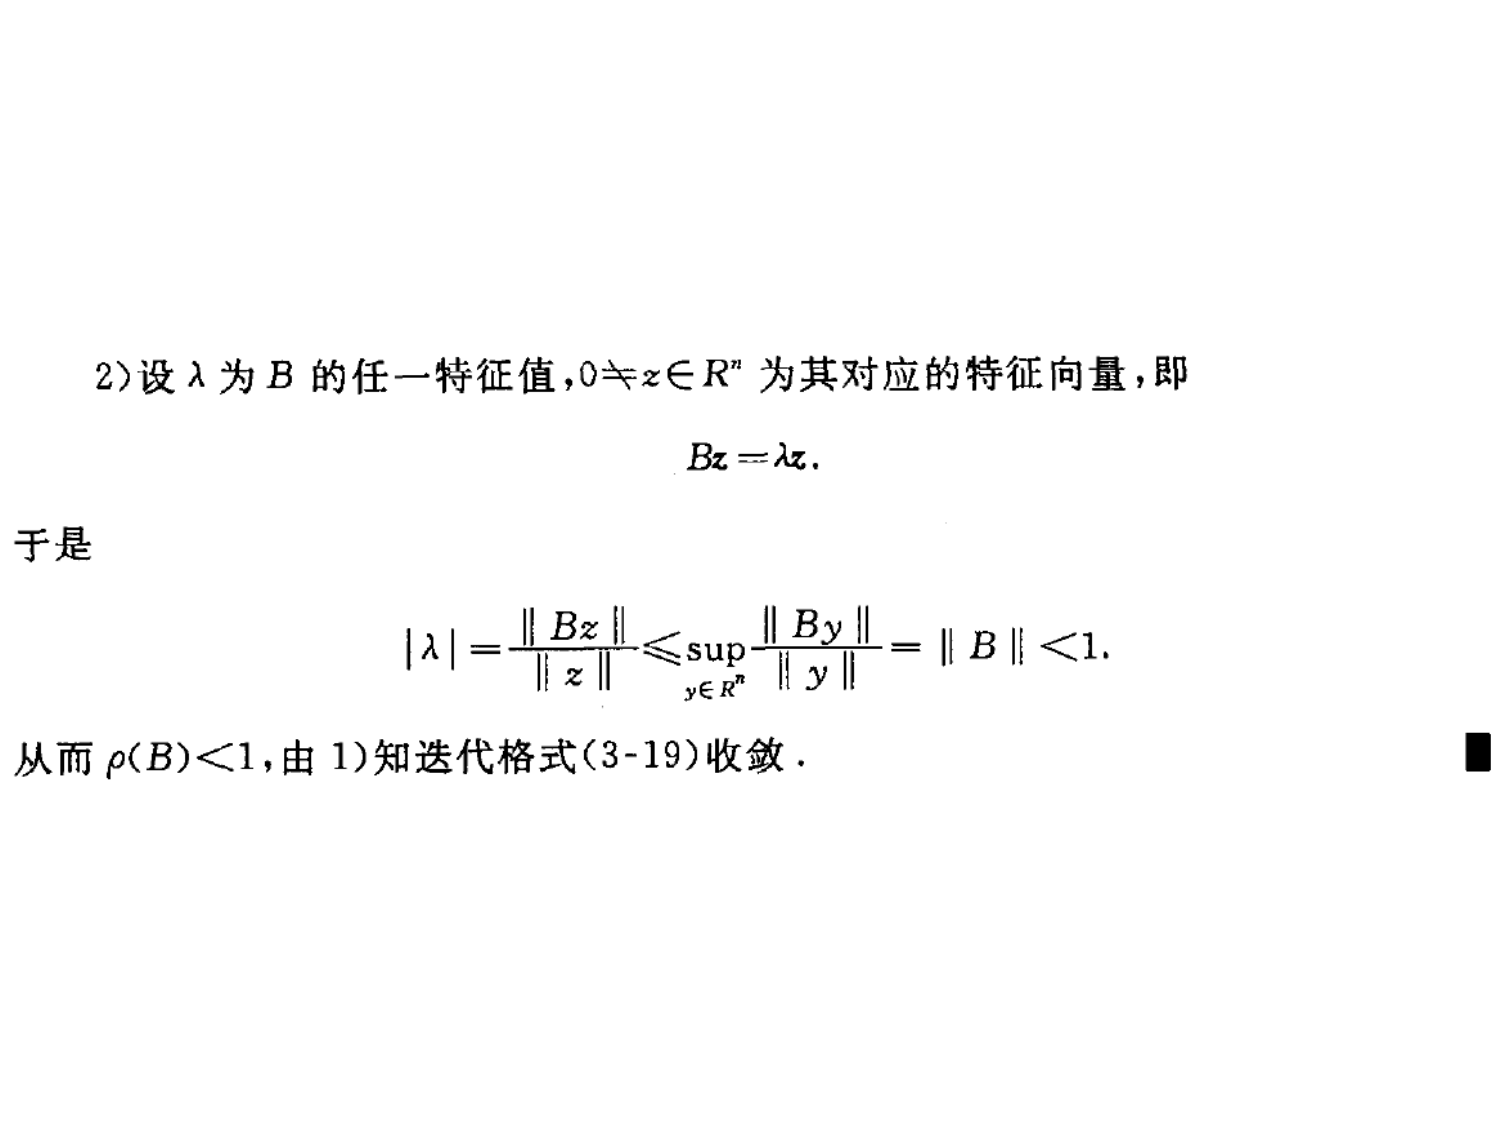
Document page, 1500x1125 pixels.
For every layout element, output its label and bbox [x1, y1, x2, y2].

picture [0, 343, 1500, 782]
